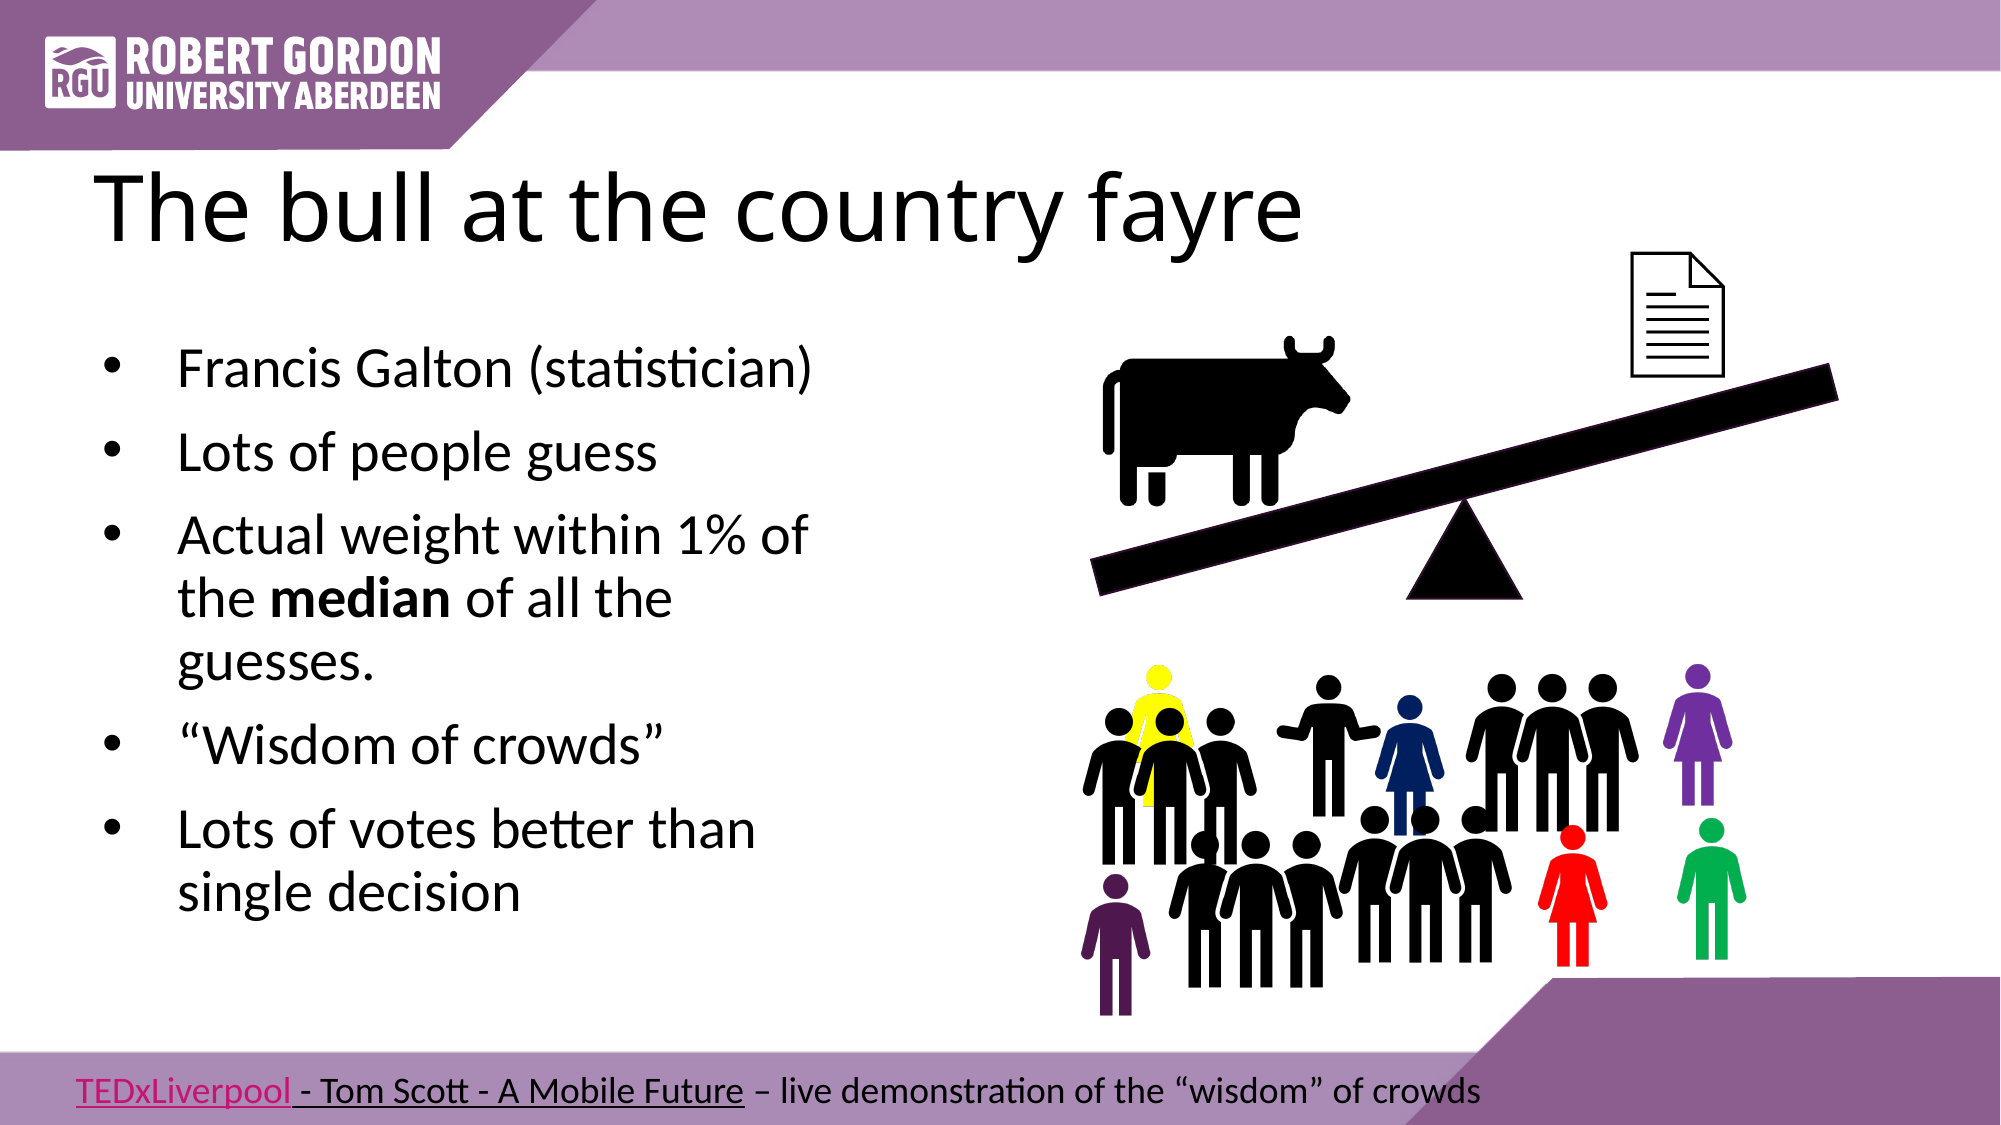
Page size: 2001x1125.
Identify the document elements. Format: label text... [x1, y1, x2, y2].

text_box [1089, 557, 1249, 597]
title The bull at the country fayre [78, 155, 1890, 373]
text_box [1362, 362, 1839, 527]
text_box TEDxLiverpool - Tom Scott - A Mobile Future – live demonstration of the “wisdom” of crowds [60, 1058, 1498, 1119]
list Francis Galton (statistician) Lots of people guess Actual weight within 1% of the median of all the guesses. “Wisdom of crowds” Lots of votes better than single decision [87, 329, 851, 970]
picture [0, 72, 2000, 1051]
picture [27, 19, 457, 126]
text_box [1405, 500, 1524, 600]
